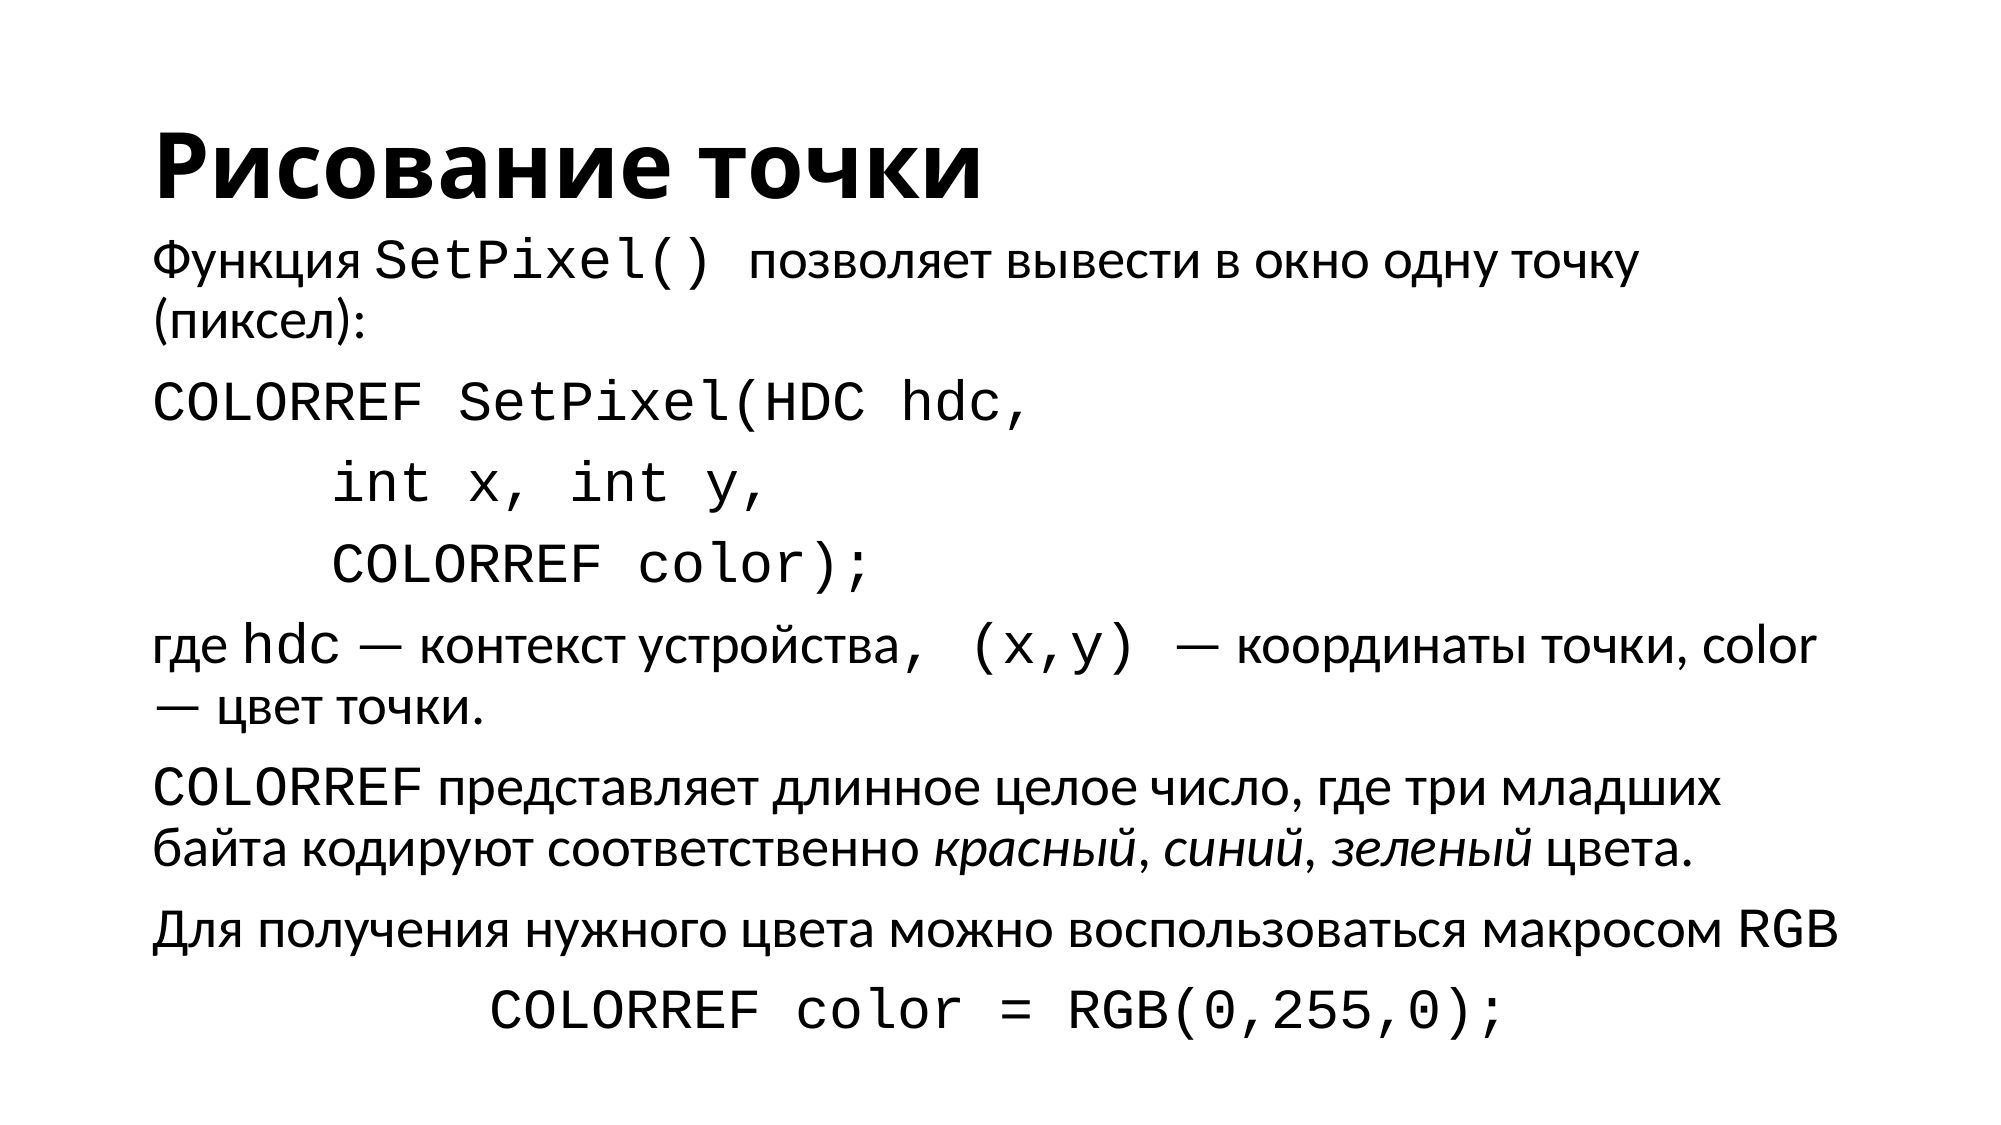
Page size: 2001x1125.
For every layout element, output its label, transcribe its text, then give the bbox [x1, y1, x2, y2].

list Функция SetPixel() позволяет вывести в окно одну точку (пиксел): COLORREF SetPixel(HDC hdc, int x, int y, COLORREF color); где hdc — контекст устройства, (x,y) — координаты точки, color— цвет точки. COLORREF представляет длинное целое число, где три младших байта кодируют соответственно красный, синий, зеленый цвета. Для получения нужного цвета можно воспользоваться макросом RGB COLORREF color = RGB(0,255,0); [137, 221, 1863, 1095]
title Рисование точки [137, 59, 1863, 221]
